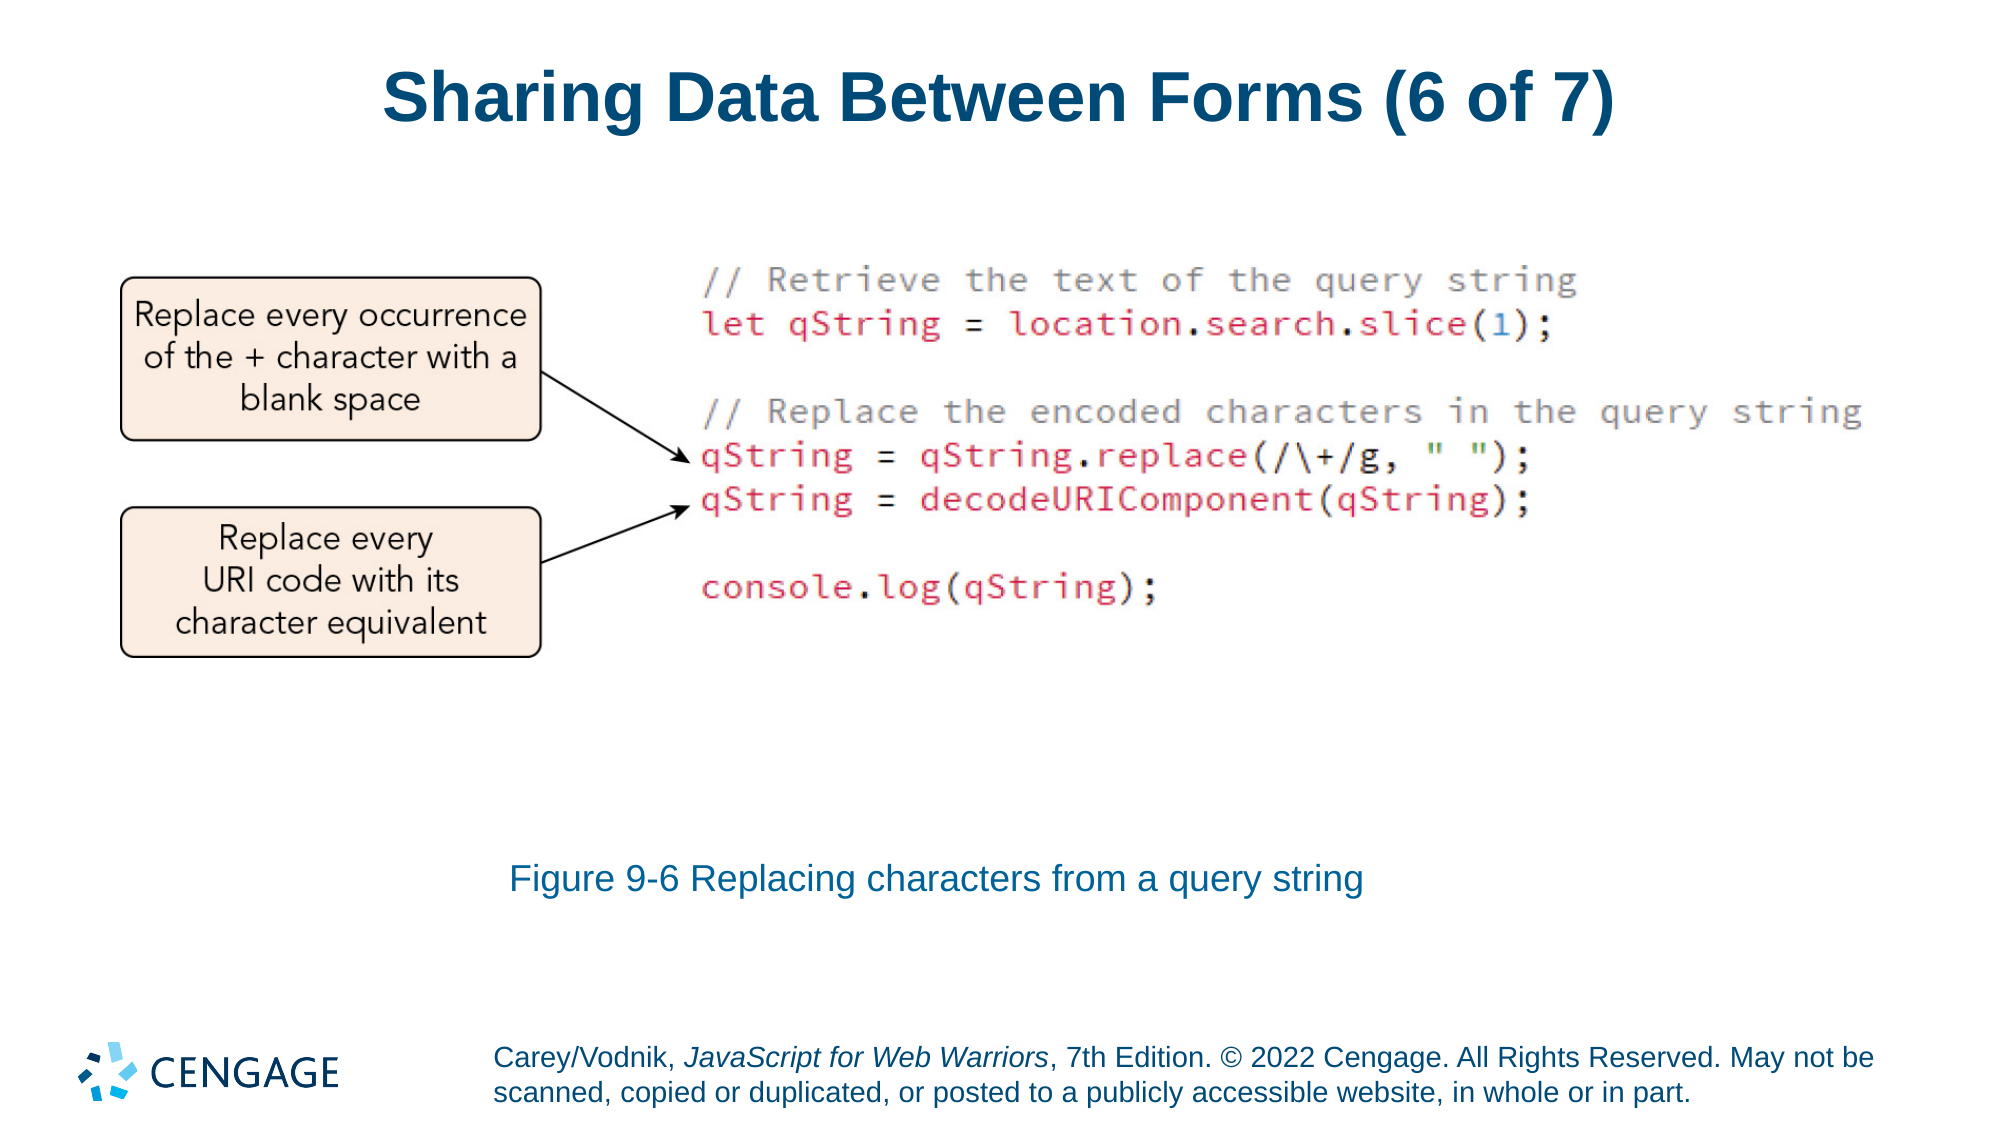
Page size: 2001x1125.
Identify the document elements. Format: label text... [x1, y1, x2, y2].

list Figure 9-6 Replacing characters from a query string [509, 854, 1444, 965]
picture [119, 265, 1863, 658]
picture [78, 1042, 338, 1101]
title Sharing Data Between Forms (6 of 7) [137, 59, 1863, 171]
